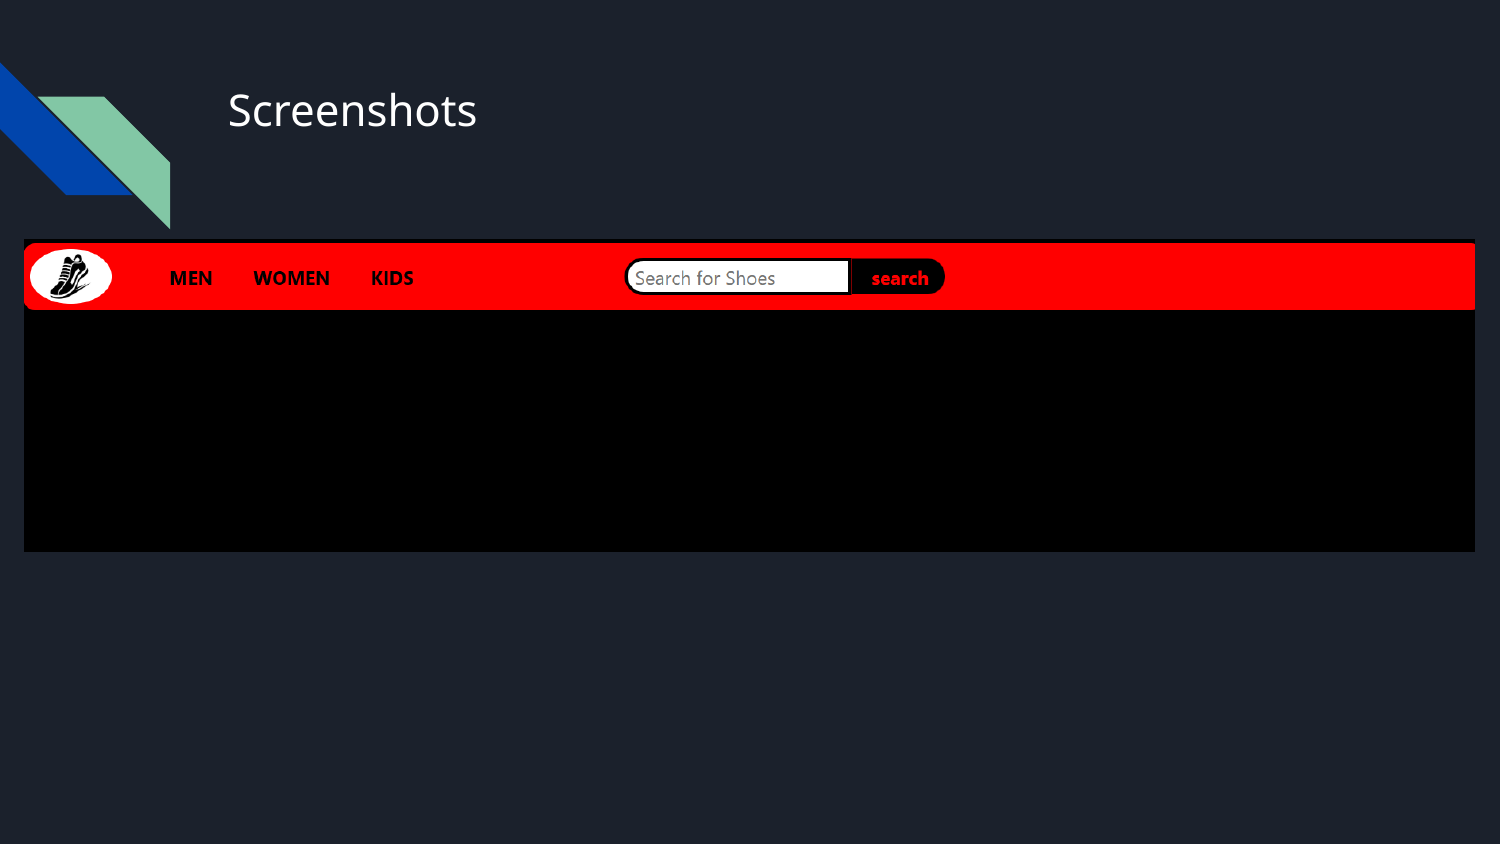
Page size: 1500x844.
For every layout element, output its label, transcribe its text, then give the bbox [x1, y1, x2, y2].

title Screenshots [212, 64, 1368, 215]
picture [24, 239, 1476, 552]
